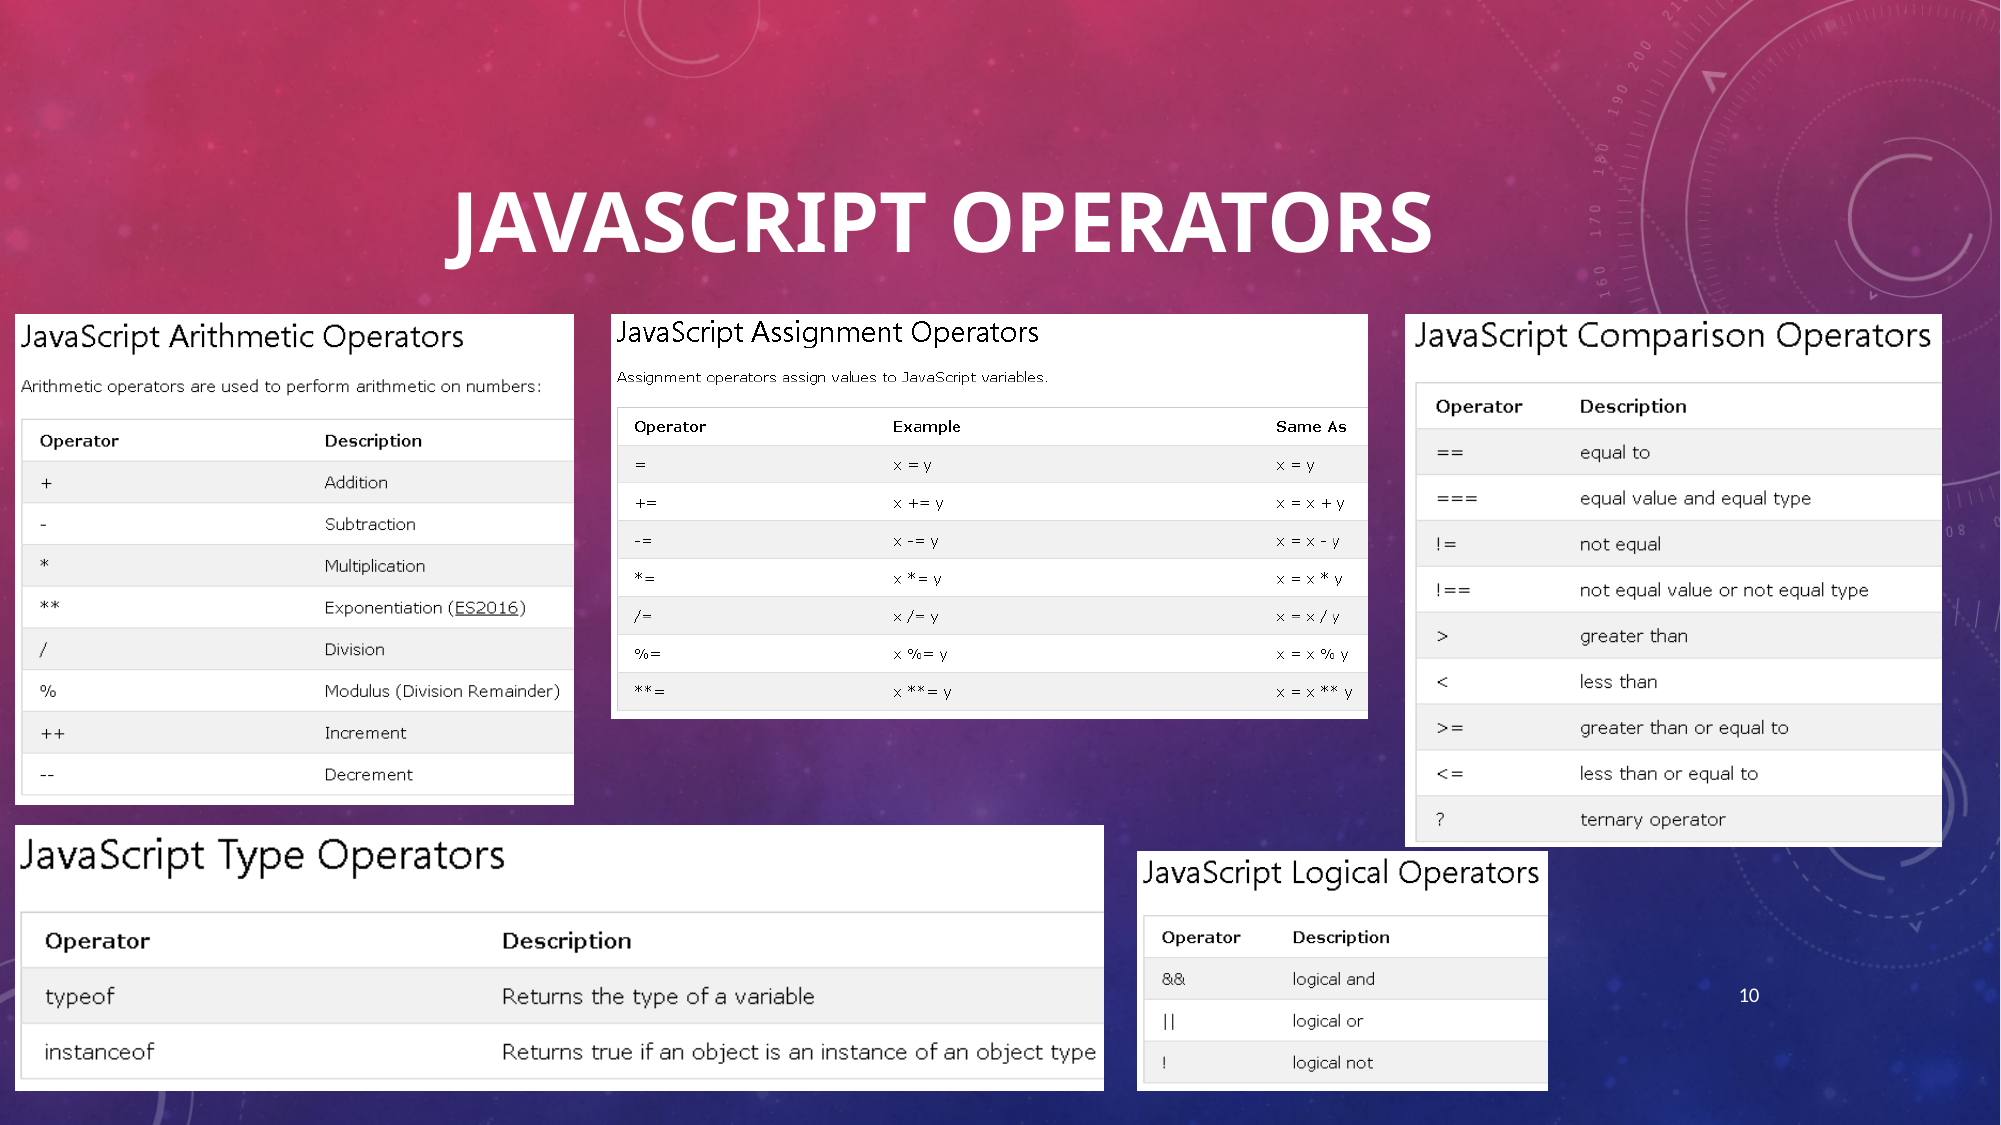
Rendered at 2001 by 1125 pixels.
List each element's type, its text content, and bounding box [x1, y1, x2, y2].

slide_number 10 [1684, 963, 1775, 1025]
title Javascript operators [112, 99, 1775, 339]
picture [0, 0, 2001, 1125]
